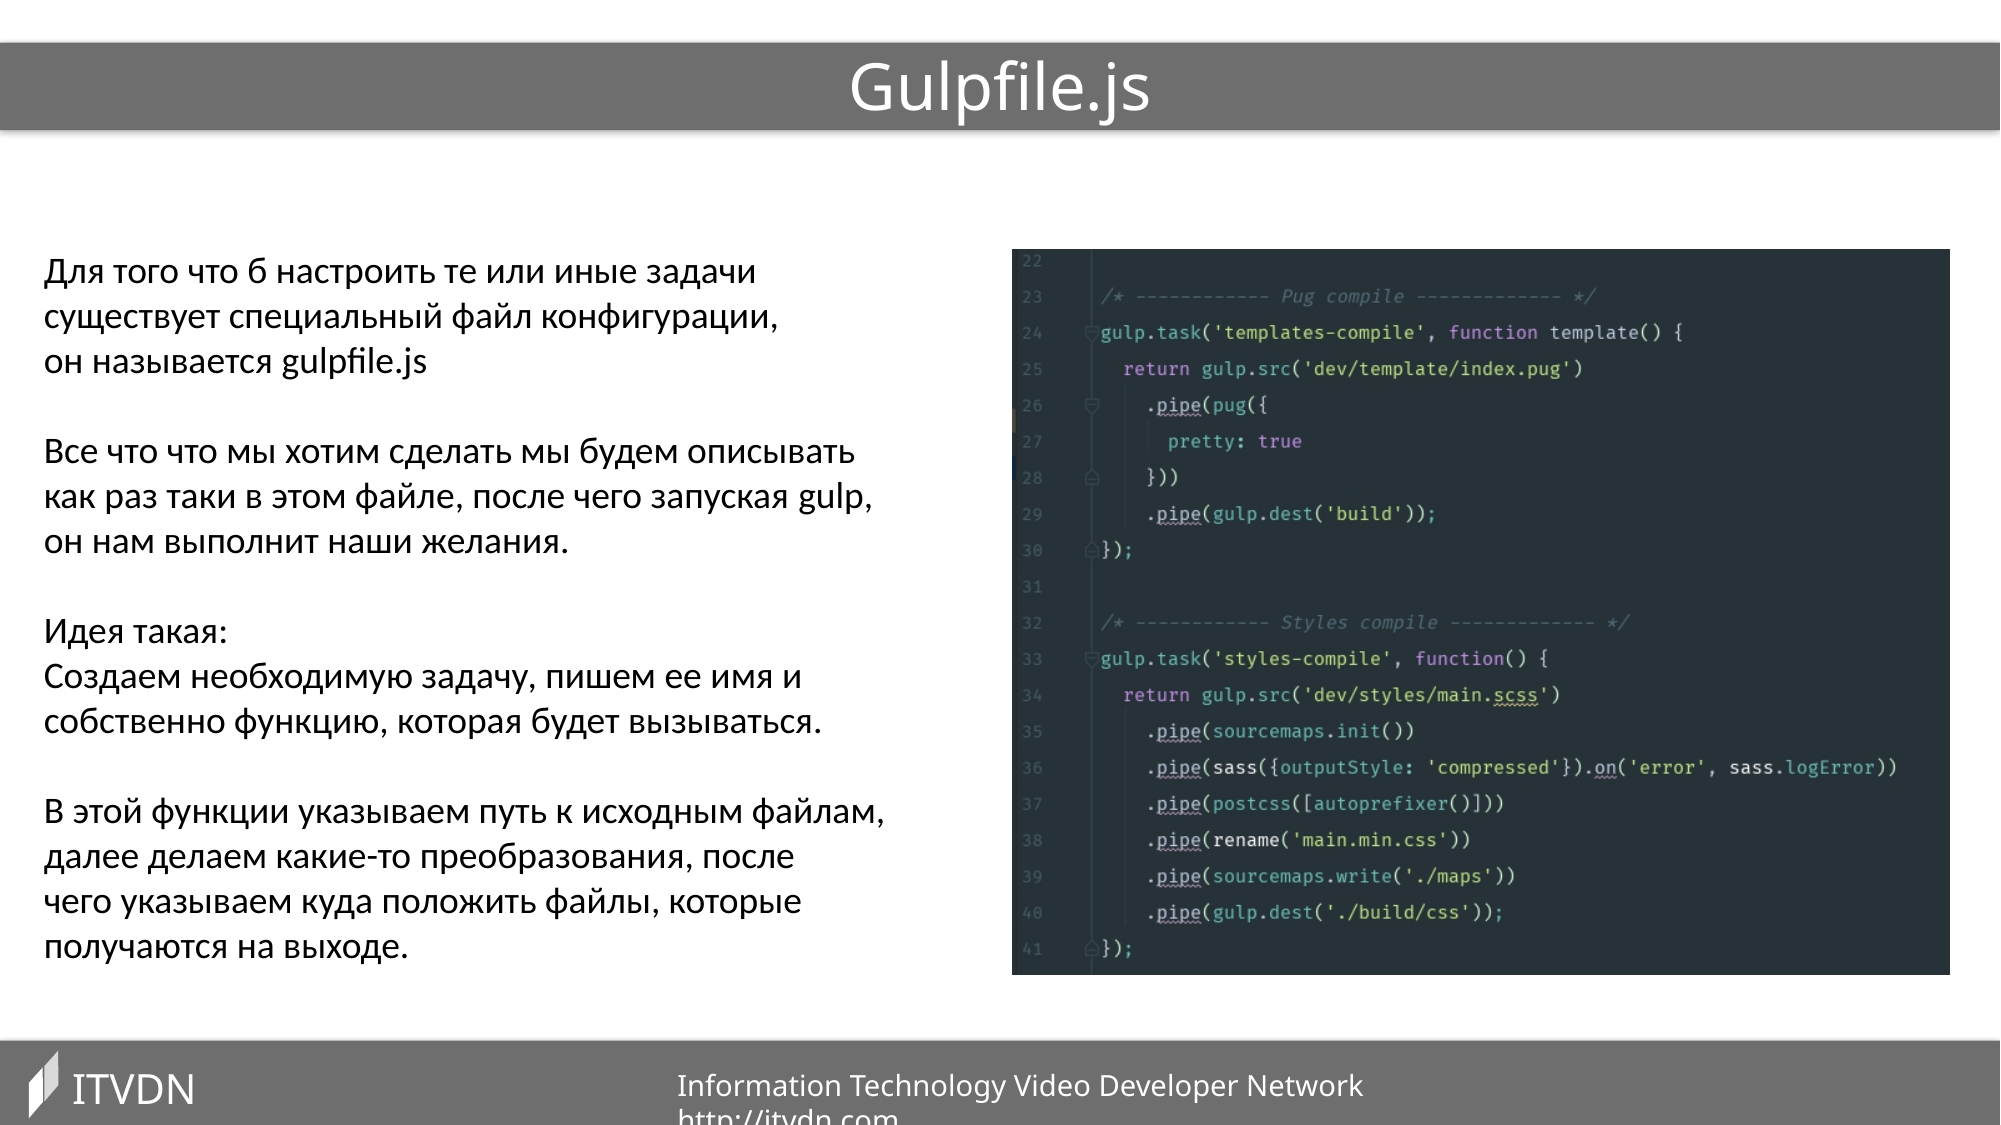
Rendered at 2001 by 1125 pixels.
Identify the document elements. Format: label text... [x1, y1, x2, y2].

text_box [0, 39, 2000, 133]
text_box Information Technology Video Developer Network http://itvdn.com [662, 1059, 1963, 1125]
text_box [0, 1037, 2000, 1125]
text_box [28, 1050, 59, 1119]
text_box ITVDN [63, 1055, 212, 1120]
picture [1012, 249, 1951, 975]
text_box Gulpfile.js [324, 37, 1675, 132]
text_box Для того что б настроить те или иные задачи существует специальный файл конфигурации, он называется gulpfile.js Все что что мы хотим сделать мы будем описывать как раз таки в этом файле, после чего запуская gulp, он нам выполнит наши желания. Идея такая: Создаем необходимую задачу, пишем ее имя и собственно функцию, которая будет вызываться. В этой функции указываем путь к исходным файлам, далее делаем какие-то преобразования, после чего указываем куда положить файлы, которые получаются на выходе. [27, 237, 1869, 966]
